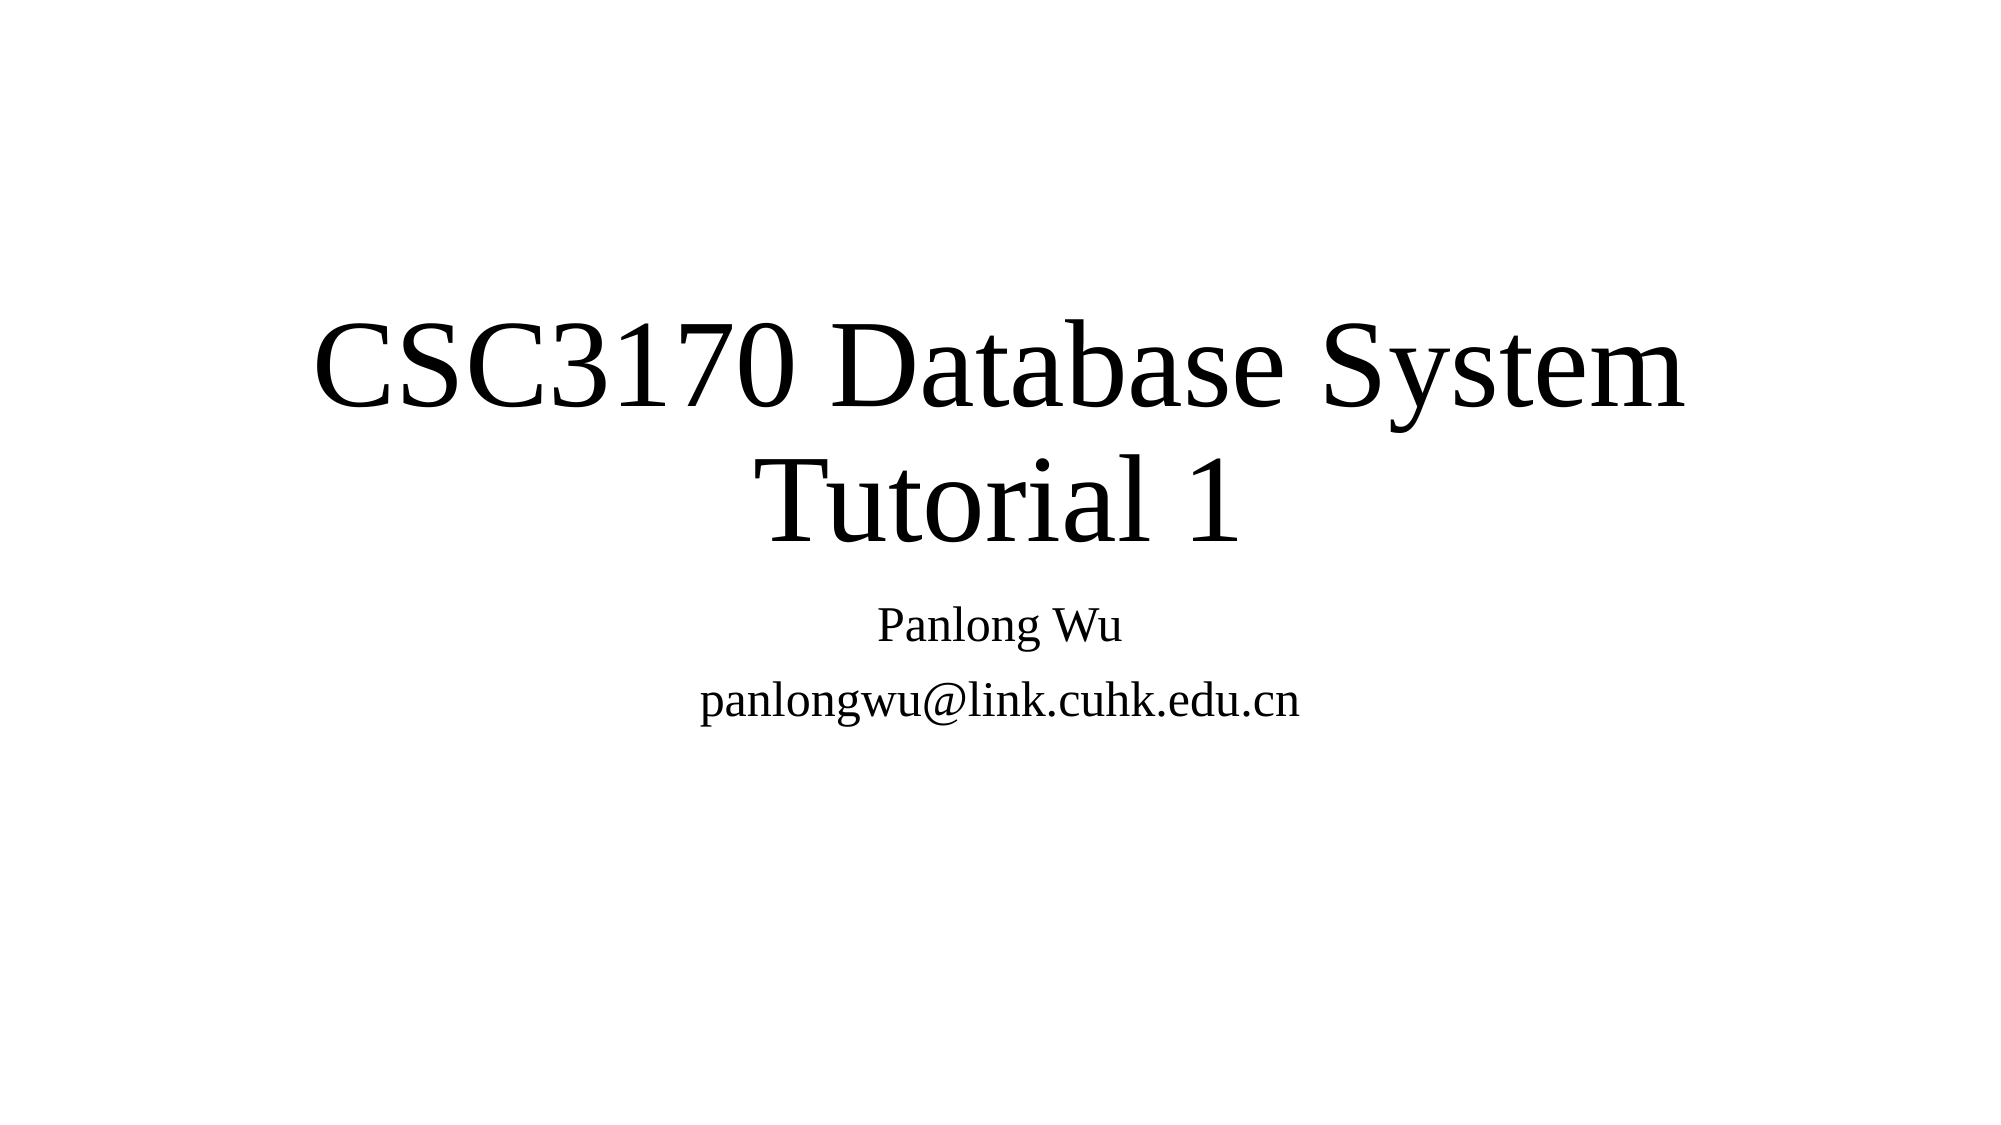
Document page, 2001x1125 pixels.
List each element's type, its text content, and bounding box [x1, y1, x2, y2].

title CSC3170 Database System Tutorial 1 [249, 184, 1750, 576]
subtitle Panlong Wu panlongwu@link.cuhk.edu.cn [249, 590, 1750, 863]
